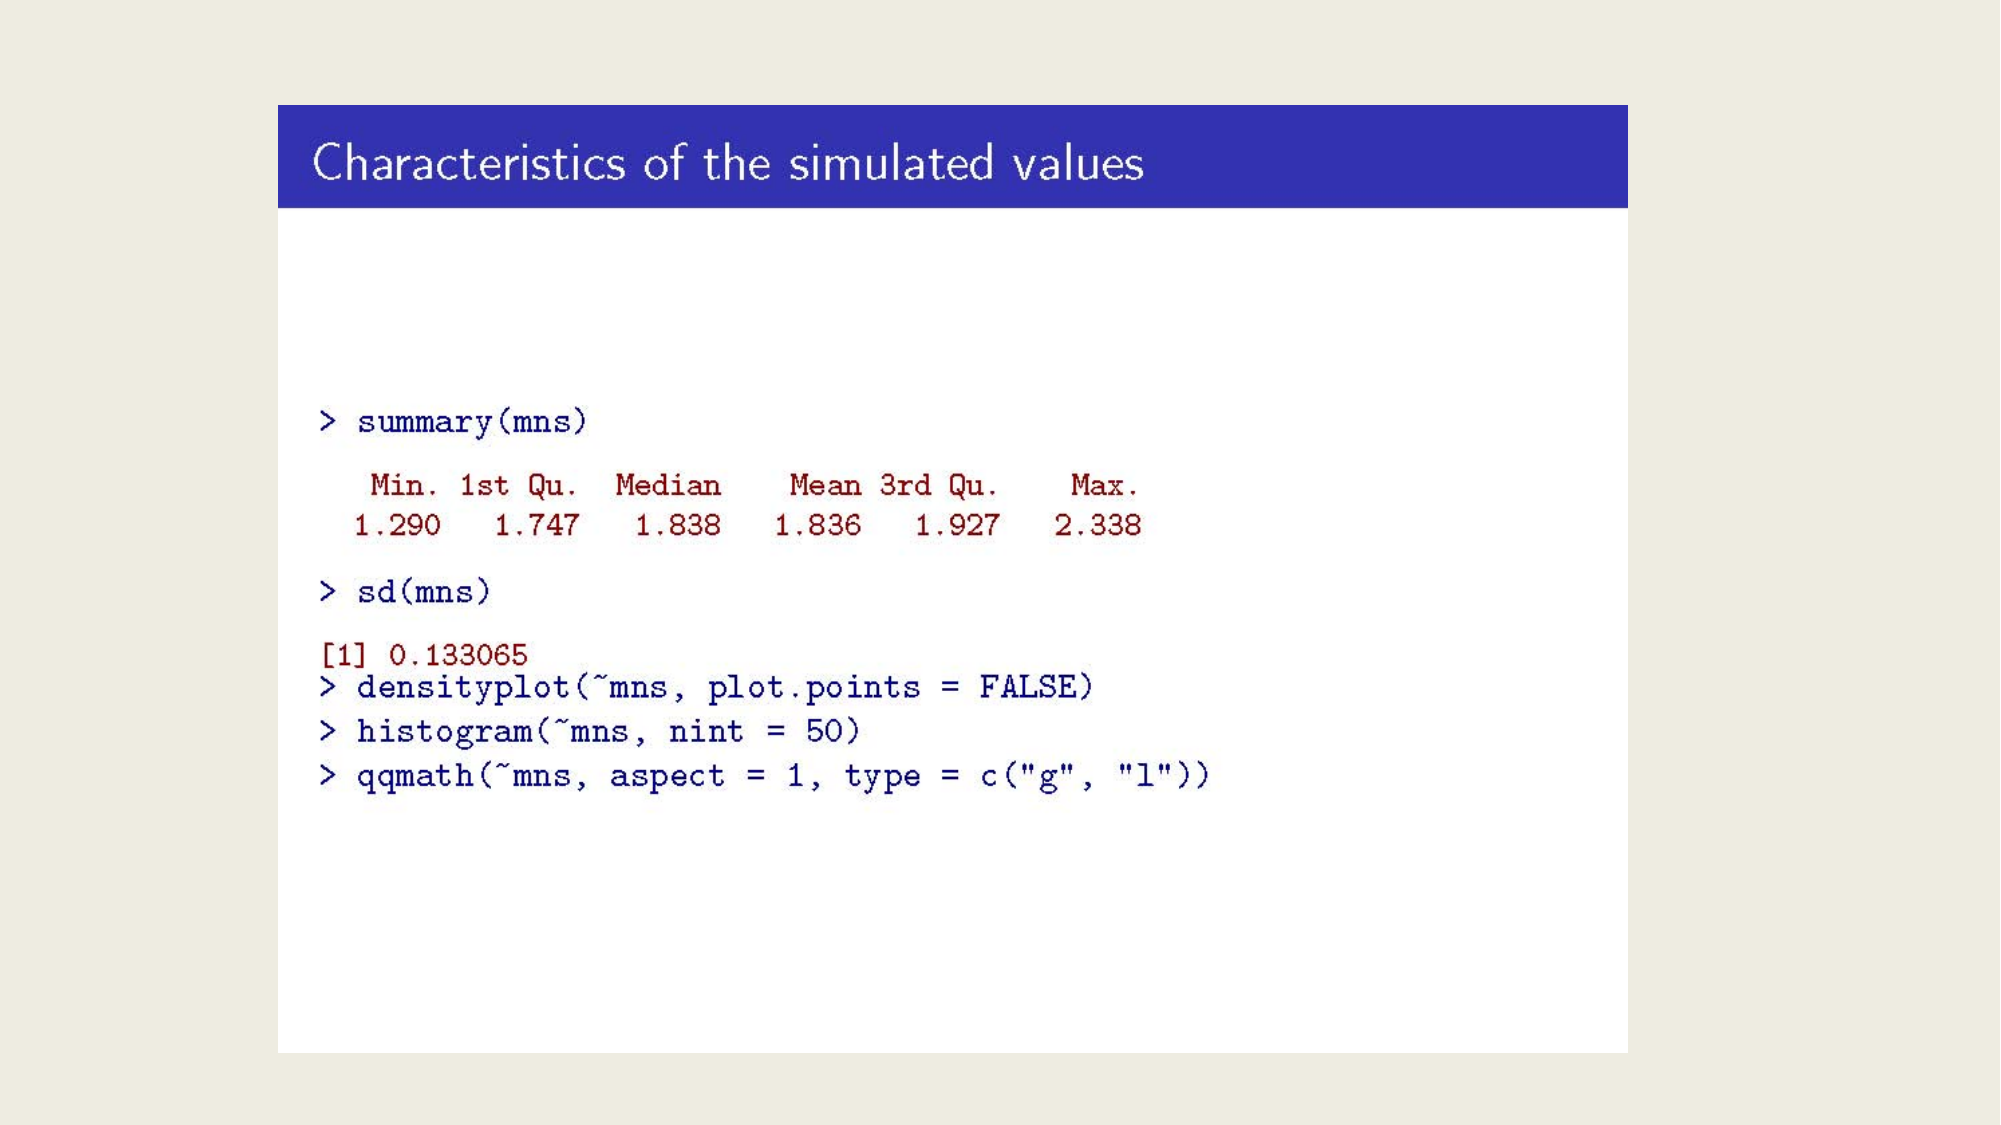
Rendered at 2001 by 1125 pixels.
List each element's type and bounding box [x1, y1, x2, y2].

picture [277, 105, 1629, 1053]
